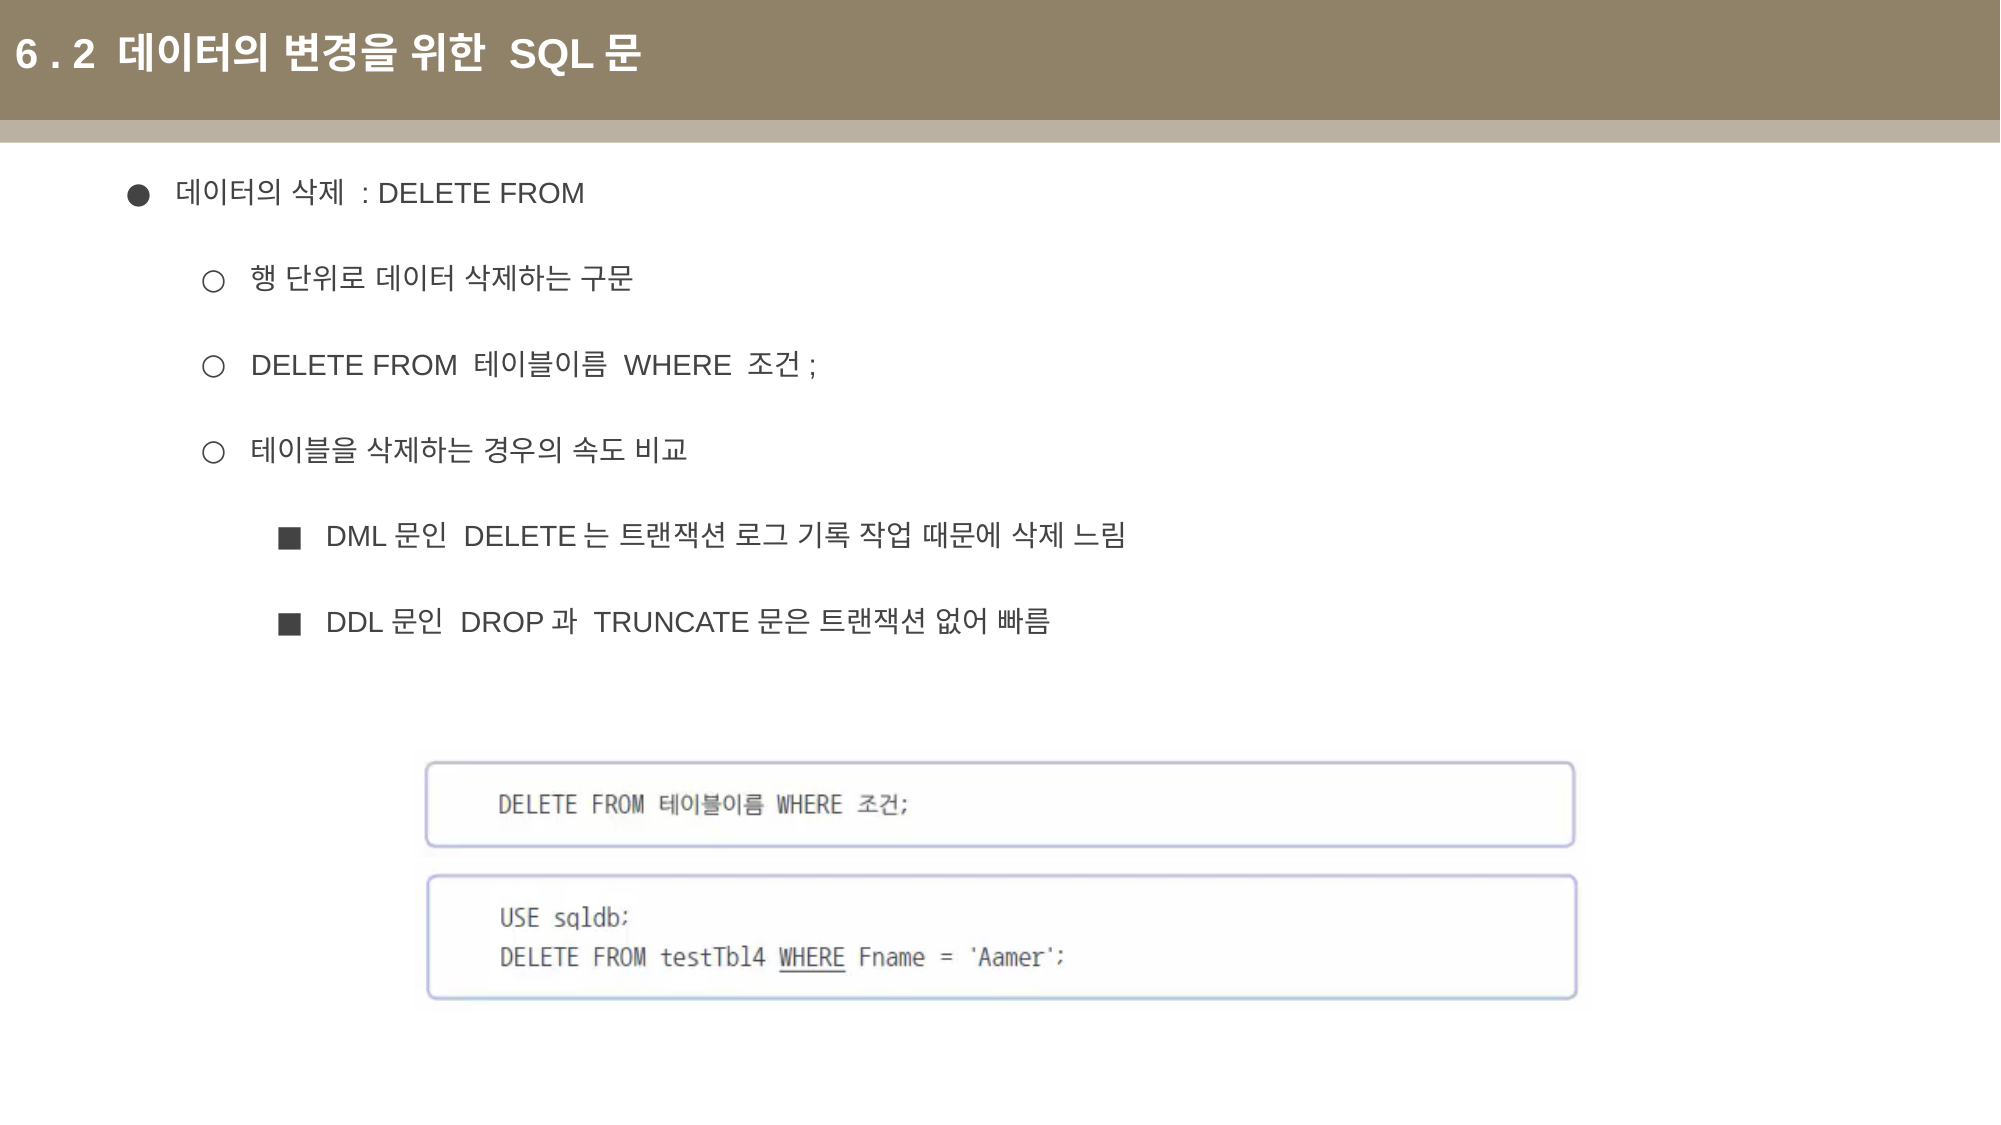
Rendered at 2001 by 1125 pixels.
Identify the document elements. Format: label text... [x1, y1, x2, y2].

list 데이터의 삭제 : DELETE FROM 행 단위로 데이터 삭제하는 구문 DELETE FROM 테이블이름 WHERE 조건; 테이블을 삭제하는 경우의 속도 비교 DML문인 DELETE는 트랜잭션 로그 기록 작업 때문에 삭제 느림 DDL문인 DROP과 TRUNCATE문은 트랜잭션 없어 빠름 [85, 154, 1511, 1092]
picture [413, 861, 1593, 1012]
picture [413, 749, 1587, 858]
text_box 6 . 2 데이터의 변경을 위한 SQL문 [0, 12, 1864, 138]
